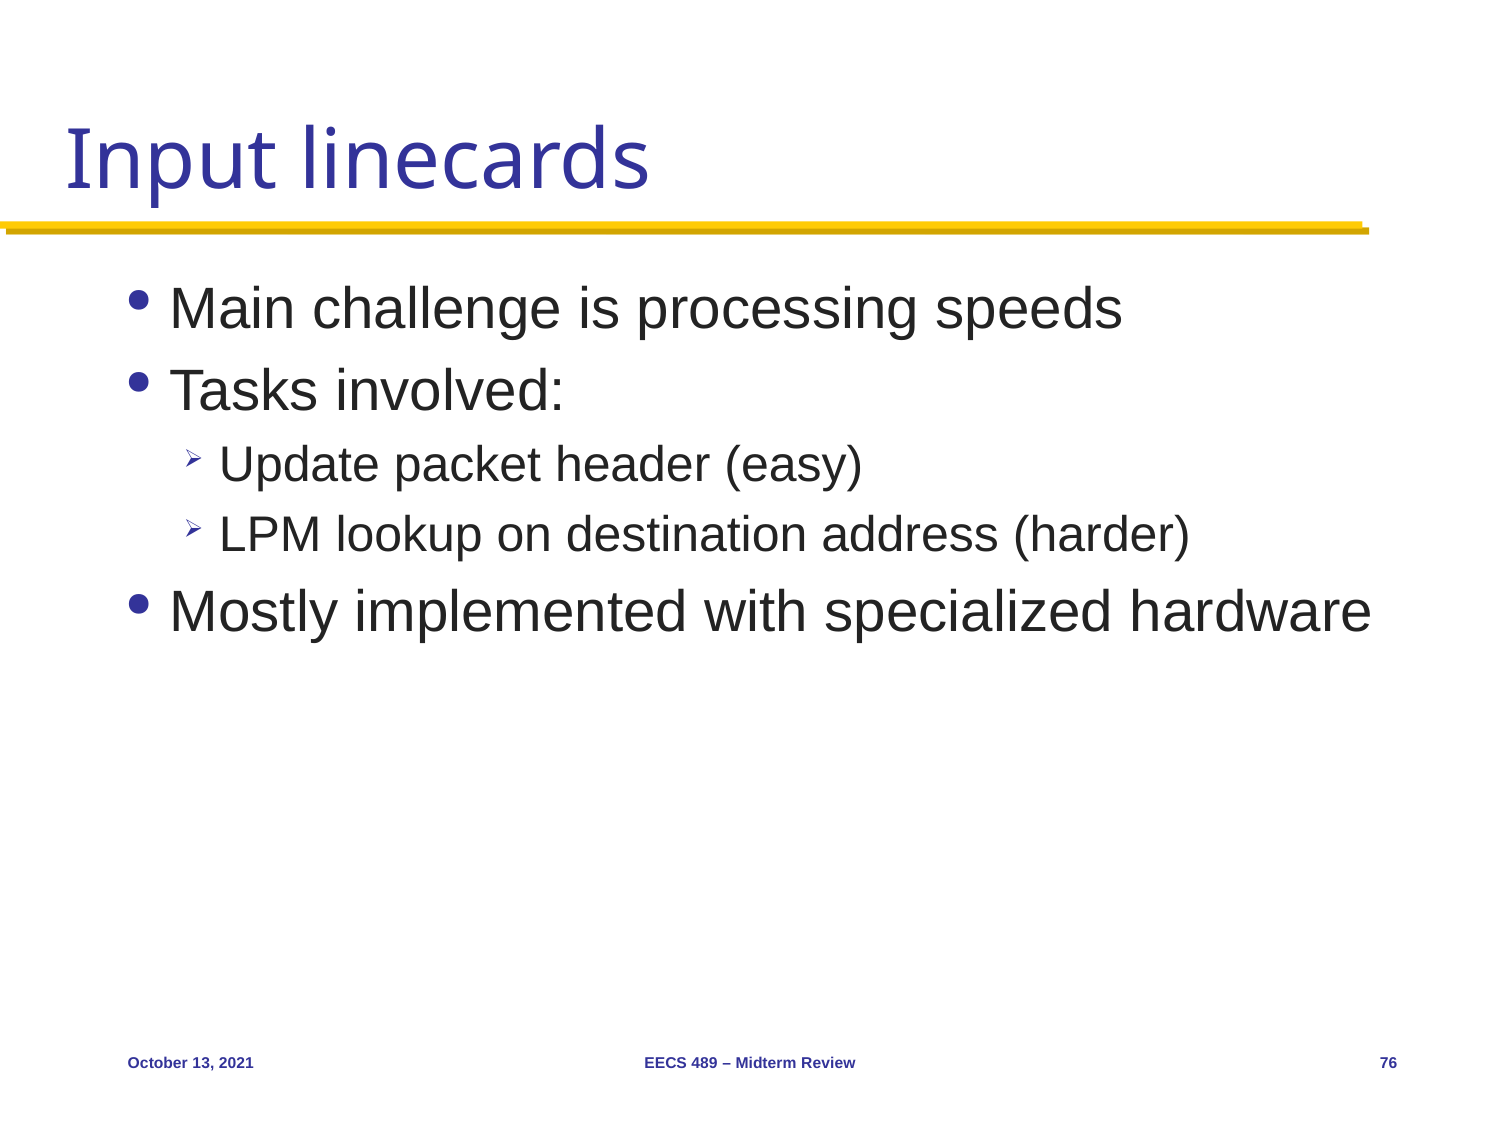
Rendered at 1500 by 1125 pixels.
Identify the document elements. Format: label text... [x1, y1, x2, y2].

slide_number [112, 1024, 426, 1101]
slide_number 76 [1312, 1024, 1413, 1101]
list Main challenge is processing speeds Tasks involved: Update packet header (easy) LPM lookup on destination address (harder) Mostly implemented with specialized hardware [112, 262, 1413, 988]
footer EECS 489 – Midterm Review [512, 1024, 988, 1101]
title Input linecards [49, 24, 1451, 213]
